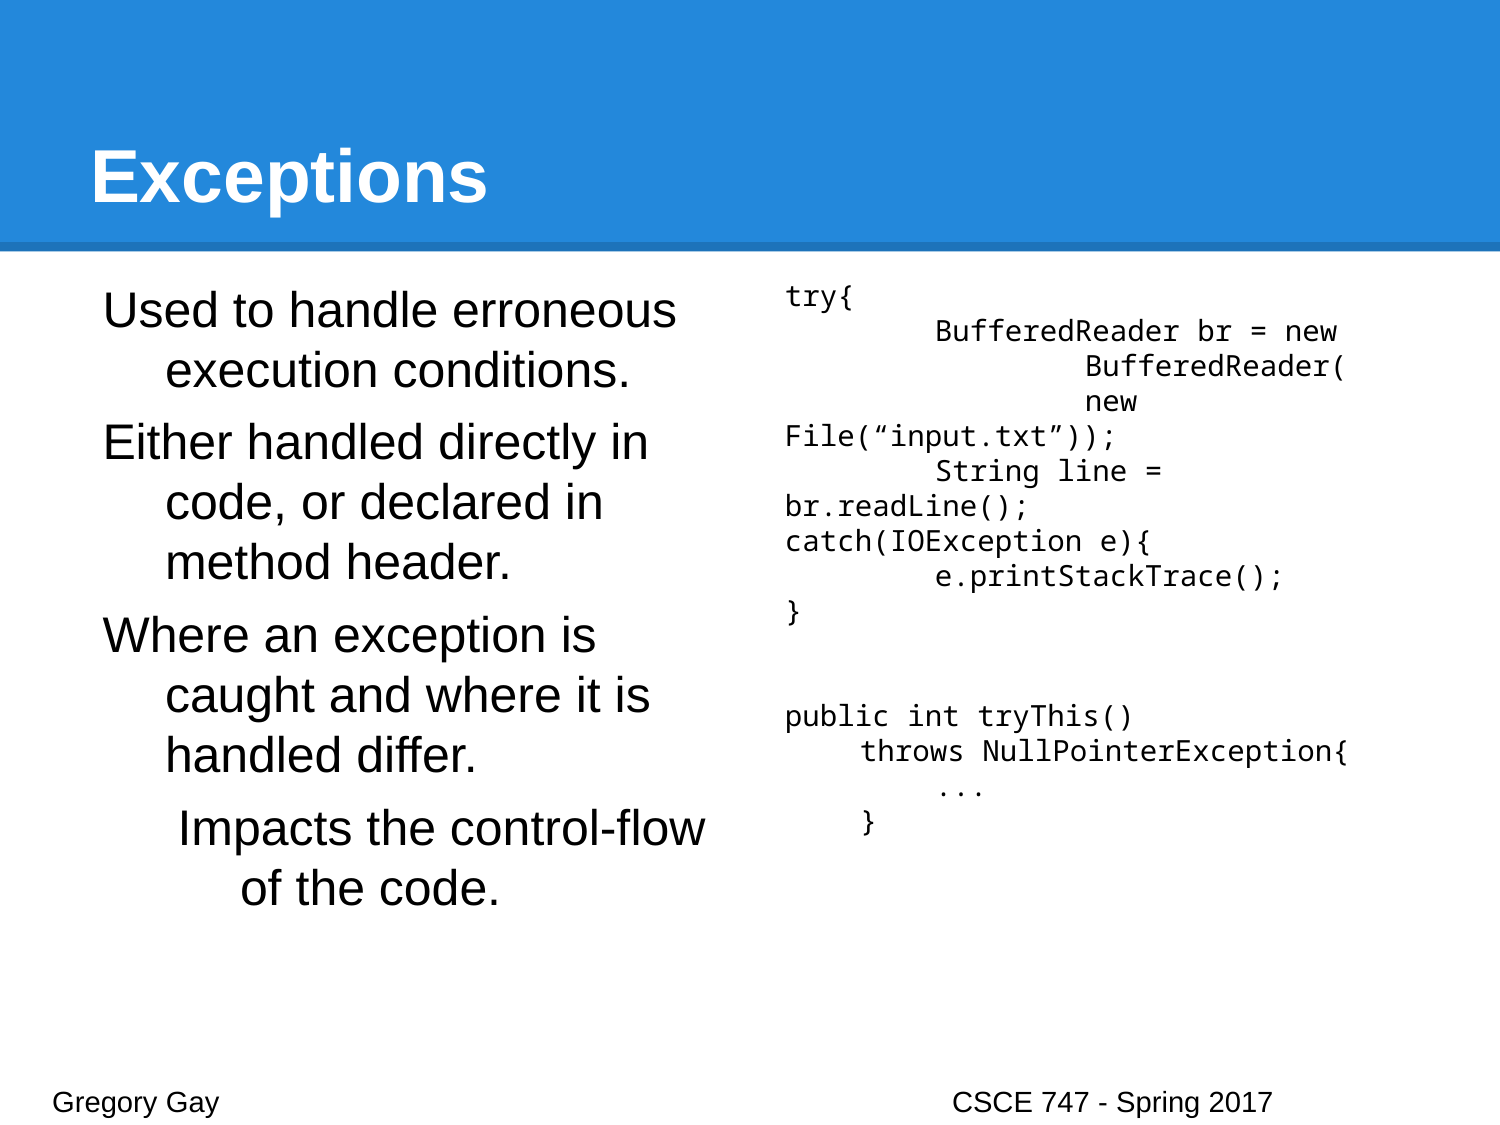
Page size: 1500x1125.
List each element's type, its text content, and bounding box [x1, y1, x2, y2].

list Used to handle erroneous execution conditions. Either handled directly in code, or declared in method header. Where an exception is caught and where it is handled differ. Impacts the control-flow of the code. [75, 262, 731, 1068]
title Exceptions [75, 45, 1425, 233]
list try{ BufferedReader br = new BufferedReader( new File(“input.txt”)); String line = br.readLine(); catch(IOException e){ e.printStackTrace(); } public int tryThis() throws NullPointerException{ ... } [769, 262, 1425, 1078]
text_box Gregory Gay CSCE 747 - Spring 2017 15 [37, 1068, 1463, 1114]
